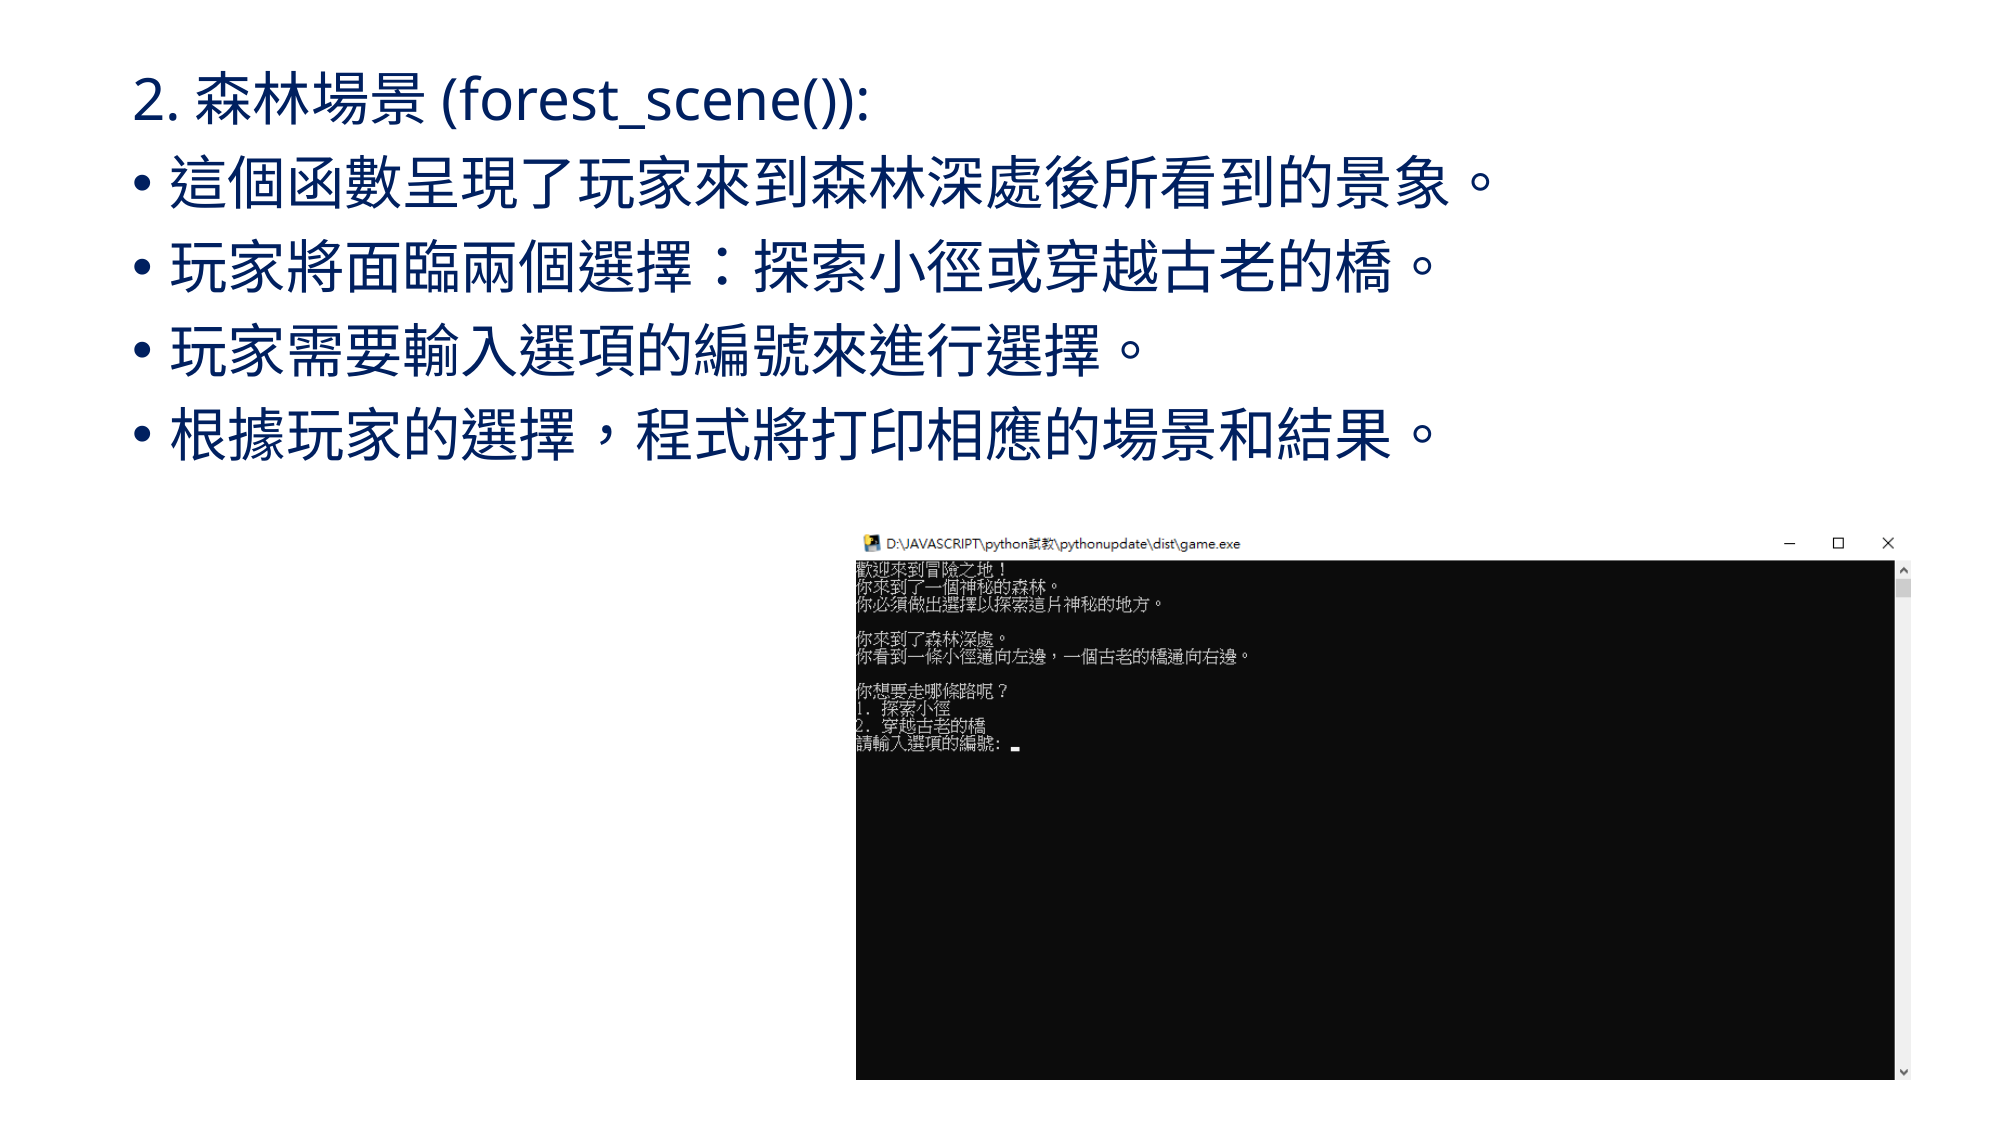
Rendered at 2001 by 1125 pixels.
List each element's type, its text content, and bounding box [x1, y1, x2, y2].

picture [856, 529, 1911, 1080]
list 2.森林場景(forest_scene()): 這個函數呈現了玩家來到森林深處後所看到的景象。 玩家將面臨兩個選擇：探索小徑或穿越古老的橋。 玩家需要輸入選項的編號來進行選擇。 根據玩家的選擇，程式將打印相應的場景和結果。 [117, 62, 1843, 777]
